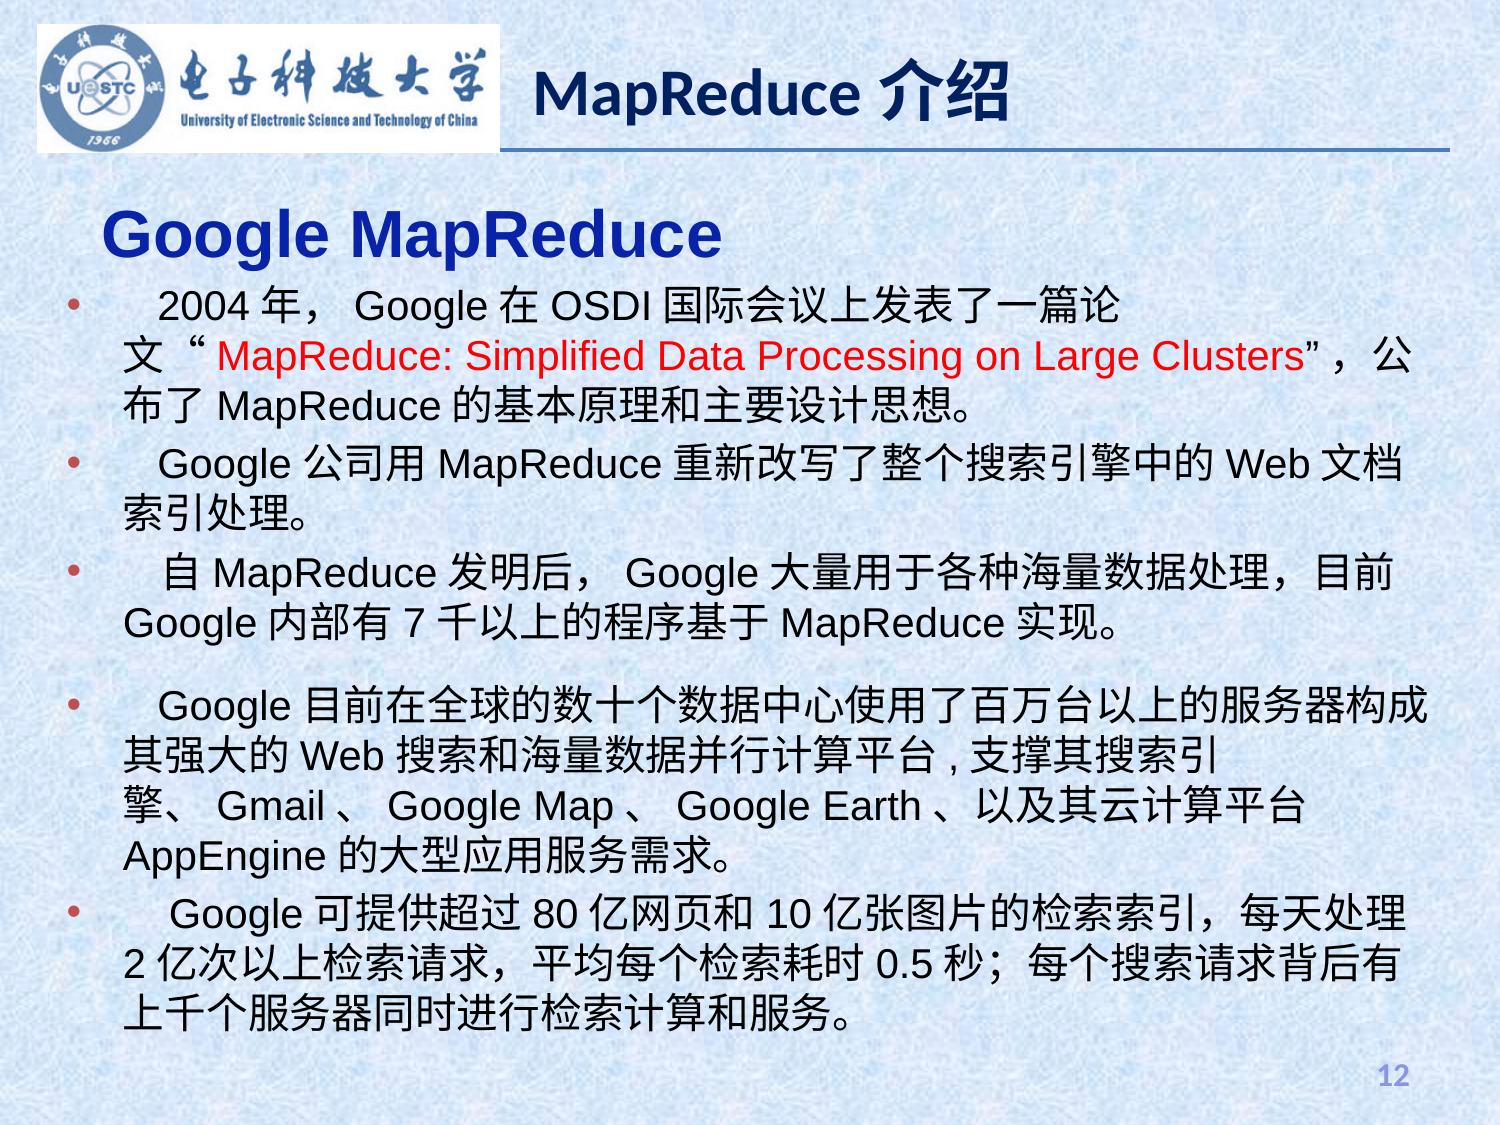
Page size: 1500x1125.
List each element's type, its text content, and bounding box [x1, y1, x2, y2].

text_box MapReduce介绍 [517, 41, 1431, 137]
picture [0, 0, 1500, 1125]
text_box Google MapReduce 2004年，Google在OSDI国际会议上发表了一篇论文“MapReduce: Simplified Data Processing on Large Clusters”，公布了MapReduce的基本原理和主要设计思想。 Google公司用MapReduce重新改写了整个搜索引擎中的Web文档索引处理。 自MapReduce发明后，Google大量用于各种海量数据处理，目前Google内部有7千以上的程序基于MapReduce实现。 [51, 183, 1450, 648]
text_box Google目前在全球的数十个数据中心使用了百万台以上的服务器构成其强大的Web搜索和海量数据并行计算平台,支撑其搜索引擎、Gmail、Google Map、Google Earth、以及其云计算平台AppEngine的大型应用服务需求。 Google可提供超过80亿网页和10亿张图片的检索索引，每天处理2亿次以上检索请求，平均每个检索耗时0.5秒；每个搜索请求背后有上千个服务器同时进行检索计算和服务。 [51, 671, 1450, 1103]
